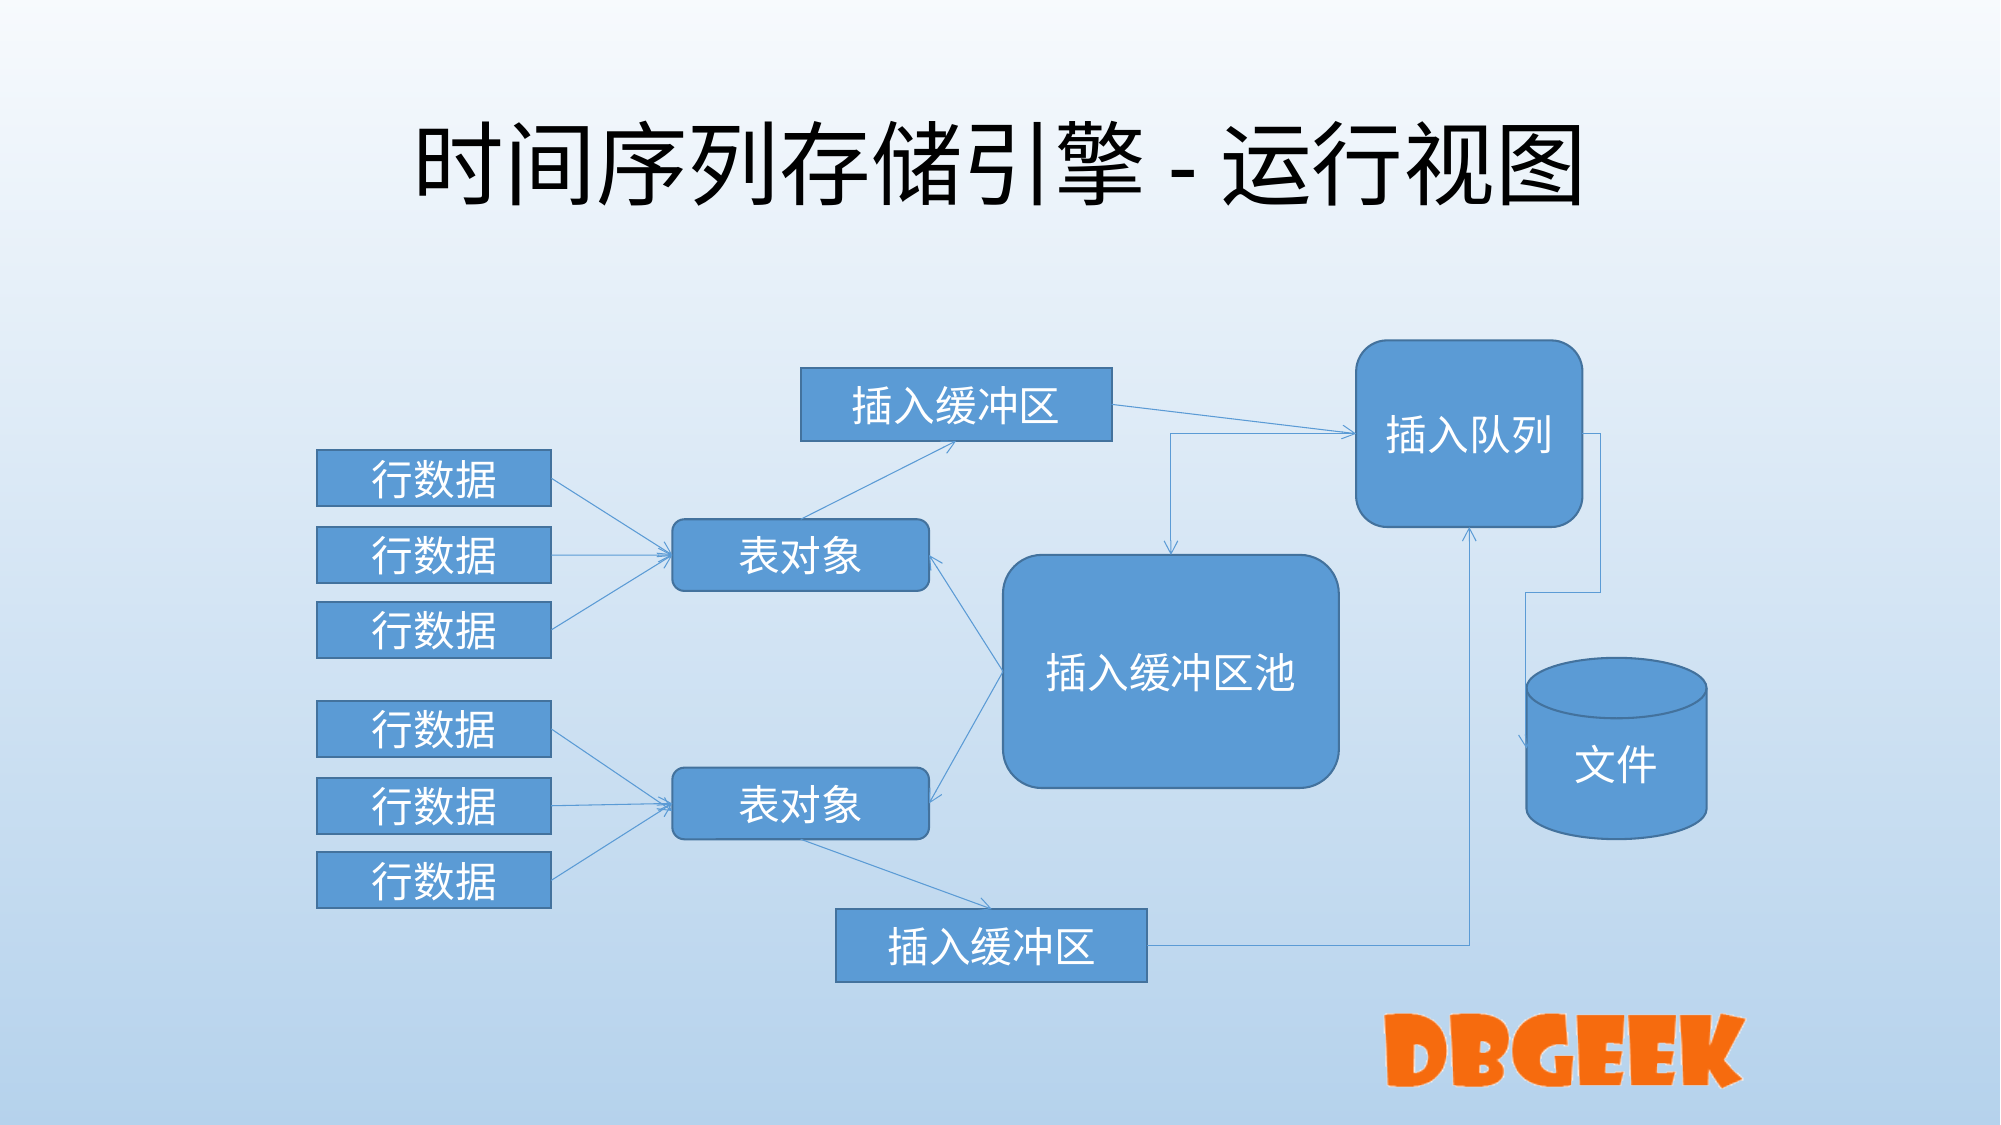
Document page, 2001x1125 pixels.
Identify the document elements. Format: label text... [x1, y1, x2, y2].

title 时间序列存储引擎-运行视图 [137, 59, 1863, 278]
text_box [200, 247, 1754, 1022]
picture [1170, 968, 2000, 1125]
